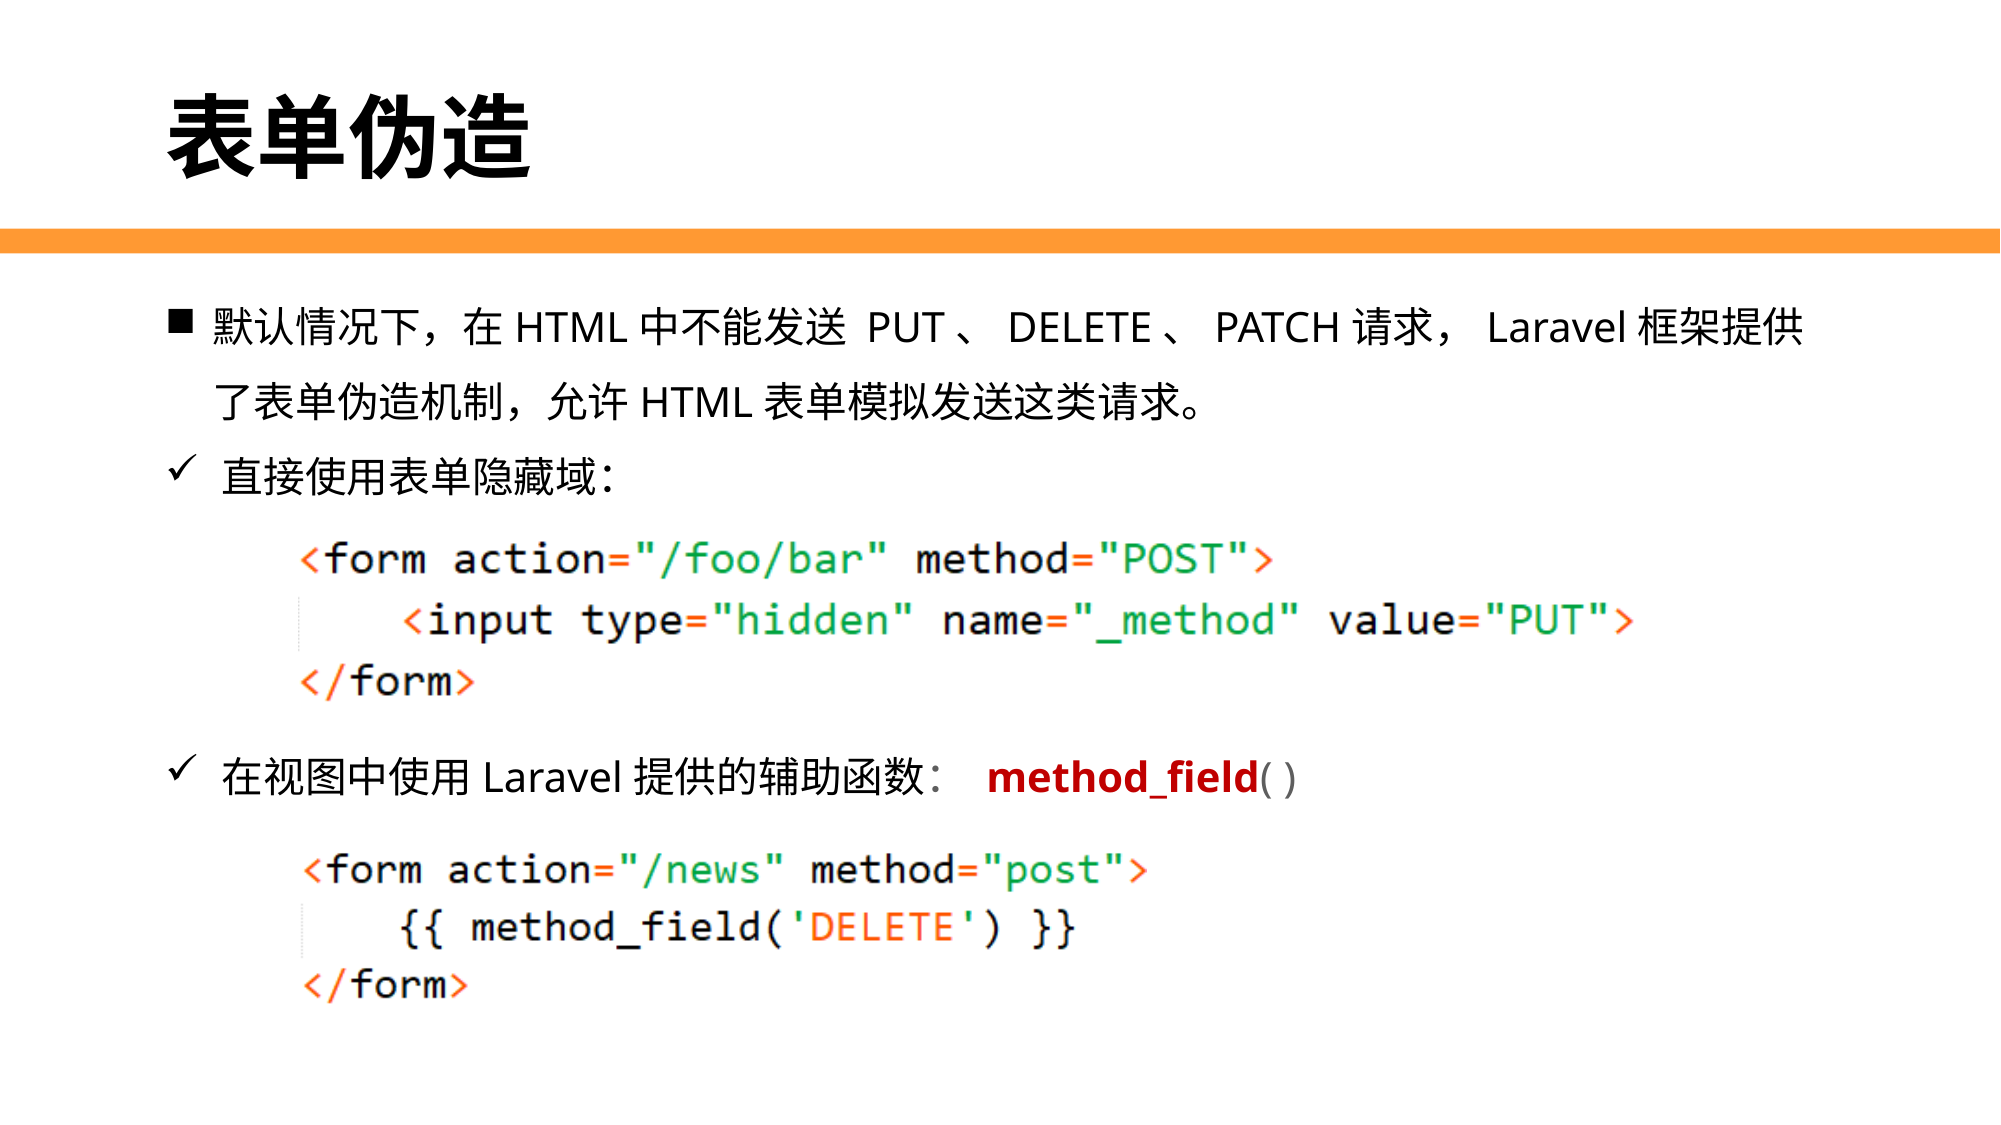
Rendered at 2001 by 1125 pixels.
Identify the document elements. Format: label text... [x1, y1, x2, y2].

list 表单伪造 [150, 84, 1387, 198]
picture [298, 845, 1147, 1007]
picture [298, 531, 1639, 705]
text_box 默认情况下，在HTML中不能发送 PUT、DELETE、PATCH请求，Laravel框架提供了表单伪造机制，允许HTML表单模拟发送这类请求。 直接使用表单隐藏域： 在视图中使用Laravel提供的辅助函数： method_field( ) [150, 268, 1859, 809]
